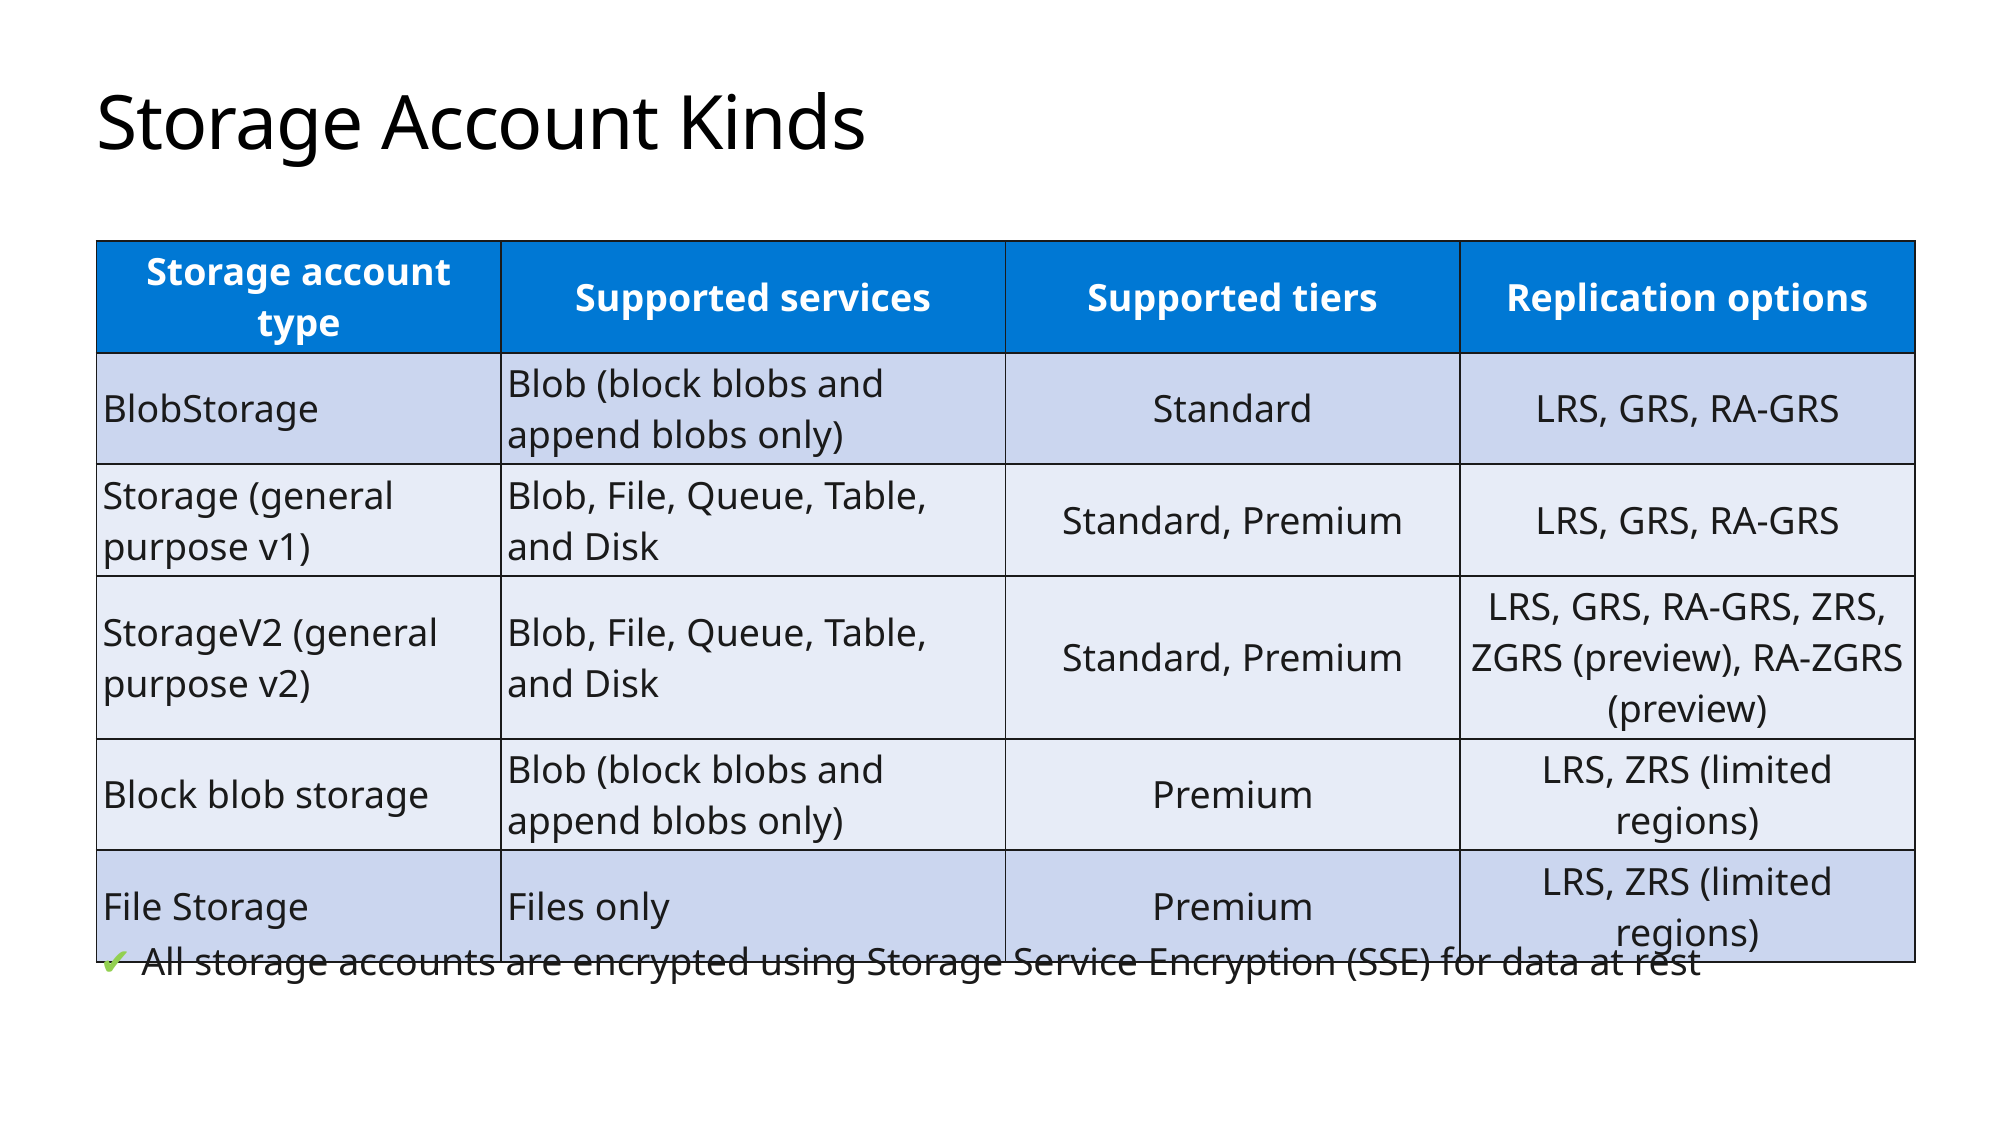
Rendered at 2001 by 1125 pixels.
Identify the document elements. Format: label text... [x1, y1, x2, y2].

table_cell File Storage [97, 851, 500, 930]
table_cell Premium [1006, 740, 1459, 849]
table_header Replication options [1461, 242, 1914, 352]
text_box ✔️ All storage accounts are encrypted using Storage Service Encryption (SSE) for data at rest [85, 930, 1915, 991]
table_cell Standard, Premium [1006, 577, 1459, 738]
table_cell Storage (general purpose v1) [97, 465, 500, 575]
table_cell Blob (block blobs and append blobs only) [502, 740, 1005, 849]
table_cell LRS, ZRS (limited regions) [1461, 851, 1914, 930]
title Storage Account Kinds [96, 75, 1904, 166]
table_cell Standard [1006, 354, 1459, 463]
table_header Supported tiers [1006, 242, 1459, 352]
table_cell Block blob storage [97, 740, 500, 849]
table_cell Premium [1006, 851, 1459, 930]
table_cell LRS, GRS, RA-GRS, ZRS, ZGRS (preview), RA-ZGRS (preview) [1461, 577, 1914, 738]
table_cell Files only [502, 851, 1005, 930]
table_cell Blob (block blobs and append blobs only) [502, 354, 1005, 463]
table_cell LRS, ZRS (limited regions) [1461, 740, 1914, 849]
table_cell LRS, GRS, RA-GRS [1461, 465, 1914, 575]
table_cell Blob, File, Queue, Table, and Disk [502, 577, 1005, 738]
table_cell Blob, File, Queue, Table, and Disk [502, 465, 1005, 575]
table_cell StorageV2 (general purpose v2) [97, 577, 500, 738]
table_cell BlobStorage [97, 354, 500, 463]
table_cell Standard, Premium [1006, 465, 1459, 575]
table_header Storage account type [97, 242, 500, 352]
table_header Supported services [502, 242, 1005, 352]
table_cell LRS, GRS, RA-GRS [1461, 354, 1914, 463]
